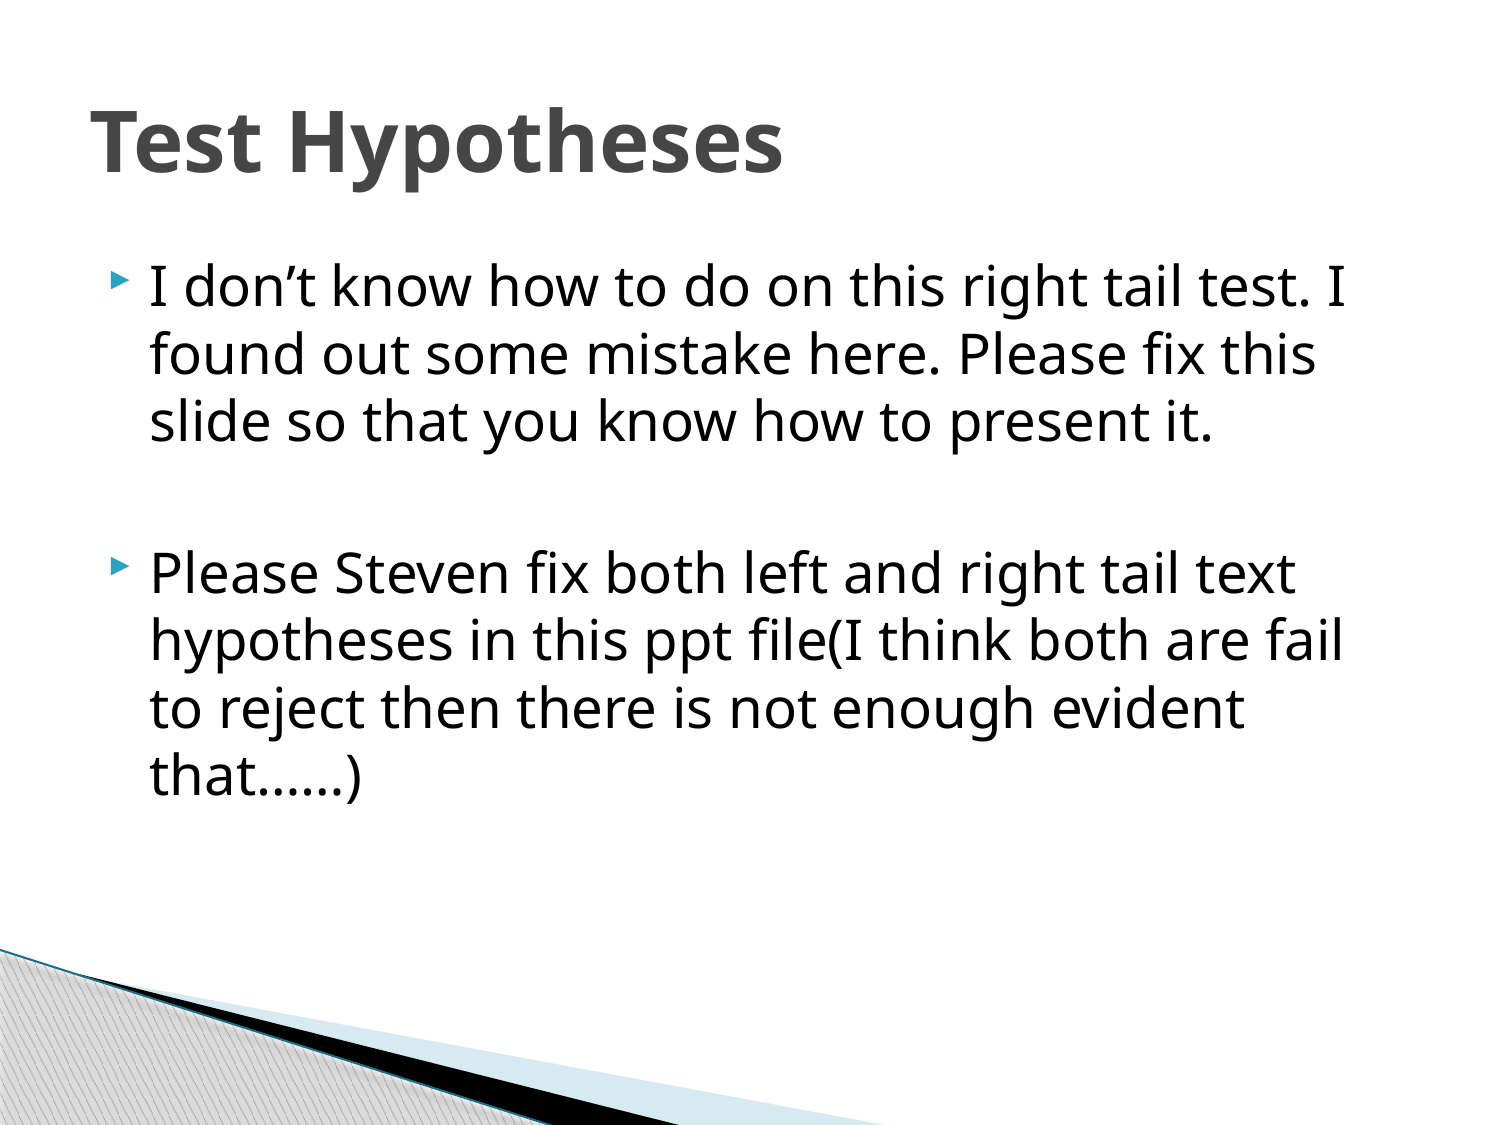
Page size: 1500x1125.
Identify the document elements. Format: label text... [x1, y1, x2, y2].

title Test Hypotheses [75, 45, 1425, 233]
list I don’t know how to do on this right tail test. I found out some mistake here. Please fix this slide so that you know how to present it. Please Steven fix both left and right tail text hypotheses in this ppt file(I think both are fail to reject then there is not enough evident that……) [75, 243, 1425, 986]
